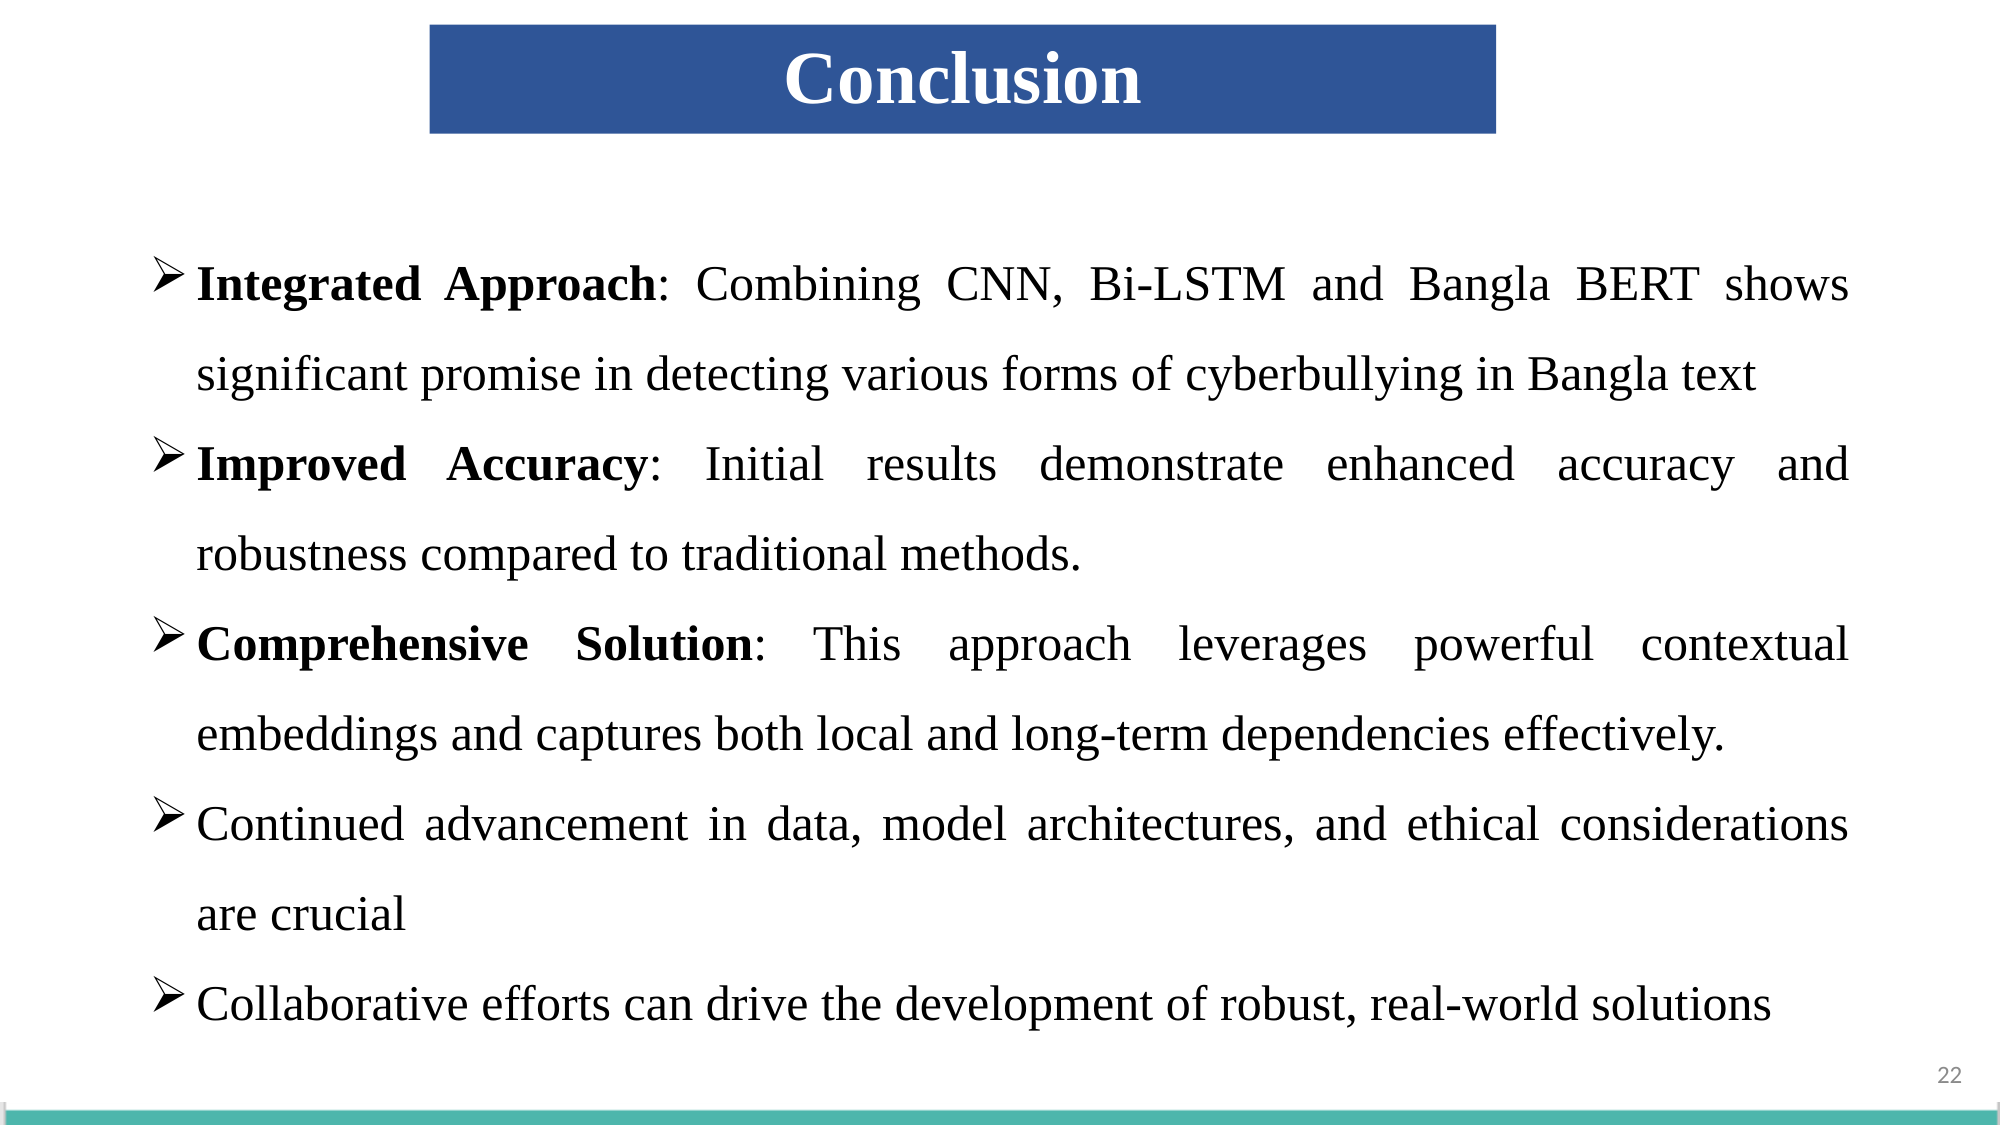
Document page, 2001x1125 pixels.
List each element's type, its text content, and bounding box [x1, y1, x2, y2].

text_box Conclusion [429, 24, 1497, 134]
text_box Integrated Approach: Combining CNN, Bi-LSTM and Bangla BERT shows significant promise in detecting various forms of cyberbullying in Bangla text Improved Accuracy: Initial results demonstrate enhanced accuracy and robustness compared to traditional methods. Comprehensive Solution: This approach leverages powerful contextual embeddings and captures both local and long-term dependencies effectively. Continued advancement in data, model architectures, and ethical considerations are crucial Collaborative efforts can drive the development of robust, real-world solutions [134, 213, 1866, 1038]
slide_number 22 [1887, 1041, 1978, 1102]
picture [0, 1102, 2000, 1125]
